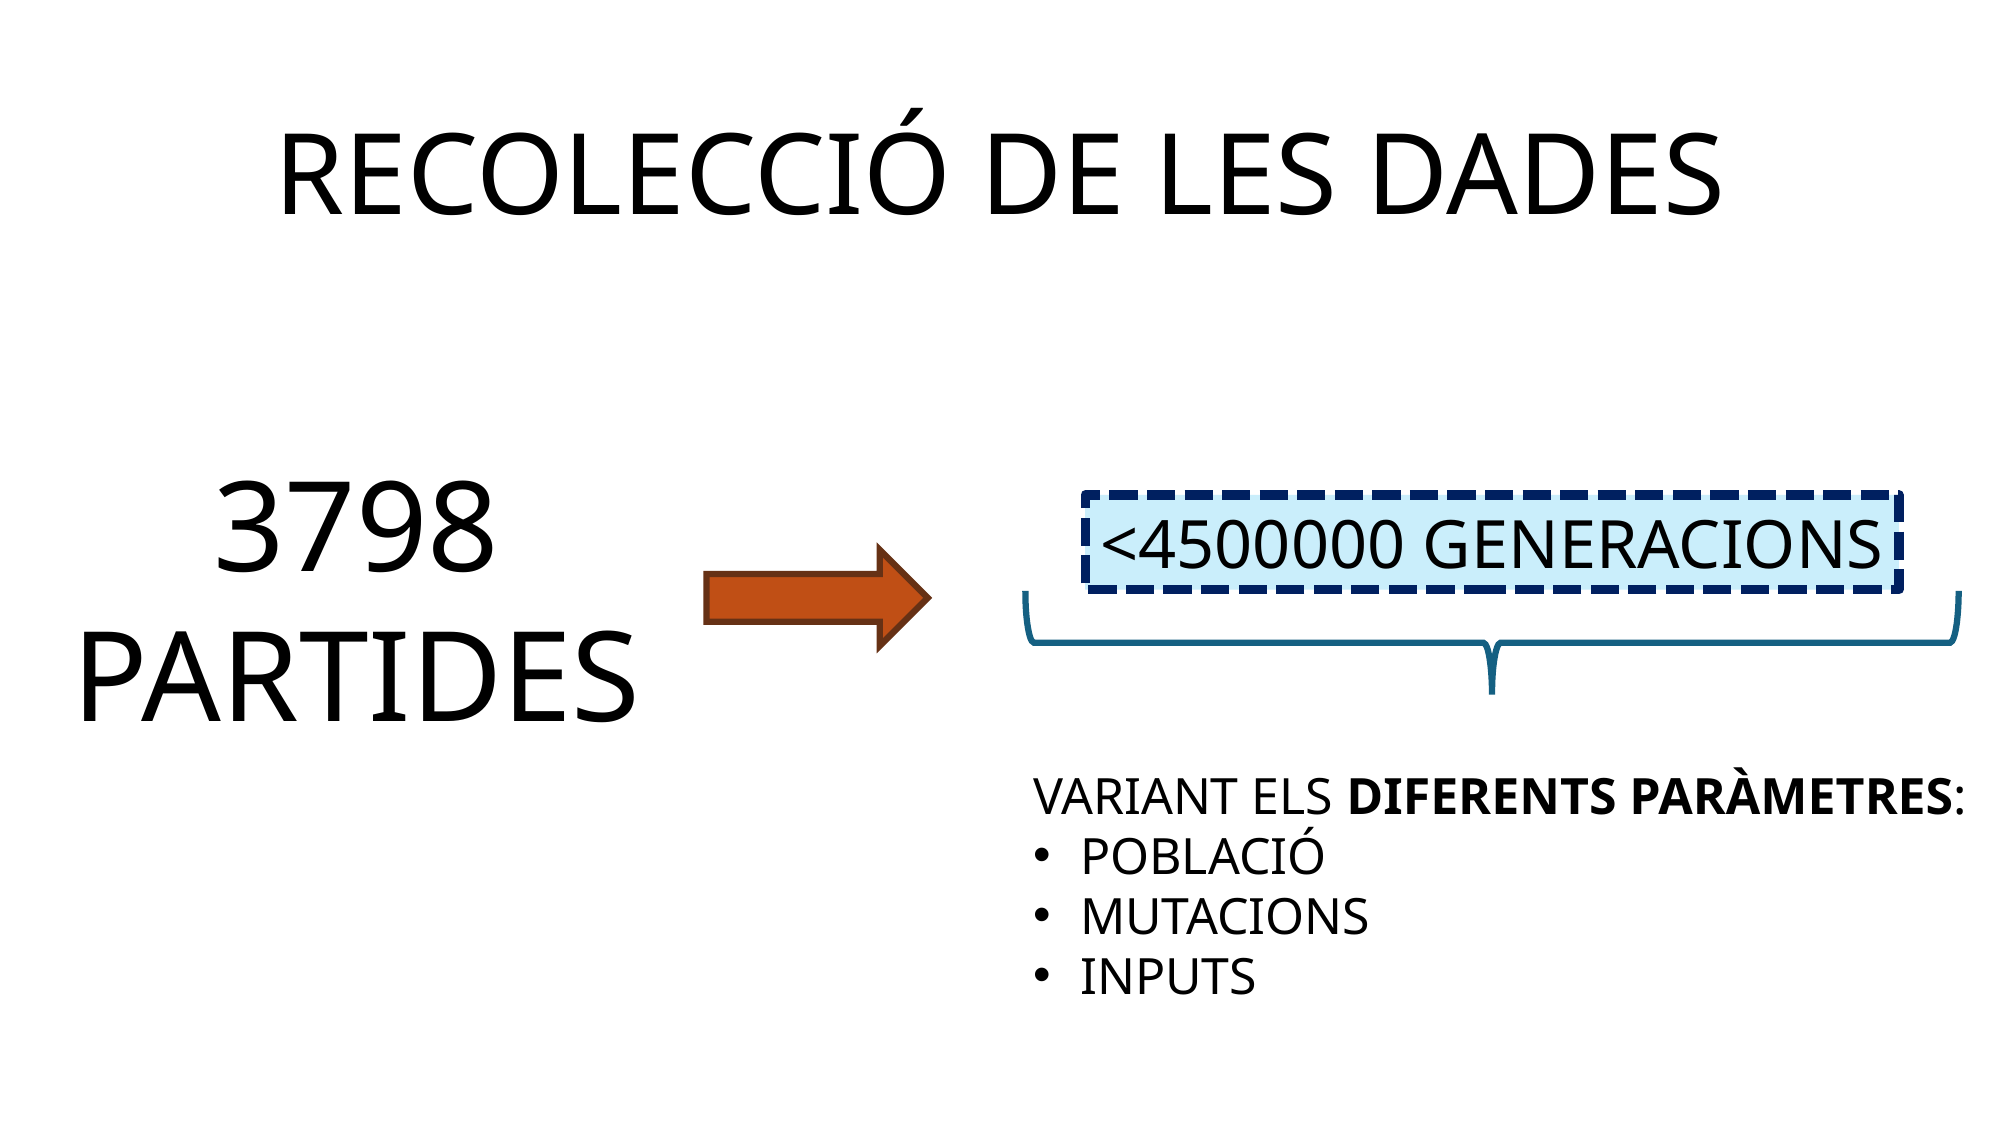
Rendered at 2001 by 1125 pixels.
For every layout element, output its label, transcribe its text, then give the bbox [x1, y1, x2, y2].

text_box [704, 546, 930, 650]
text_box [1023, 590, 1961, 695]
text_box <4500000 GENERACIONS [1085, 494, 1899, 590]
title RECOLECCIÓ DE LES DADES [182, 66, 1818, 247]
text_box VARIANT ELS DIFERENTS PARÀMETRES: POBLACIÓ MUTACIONS INPUTS [1018, 756, 1982, 1012]
text_box 3798 PARTIDES [57, 438, 656, 754]
